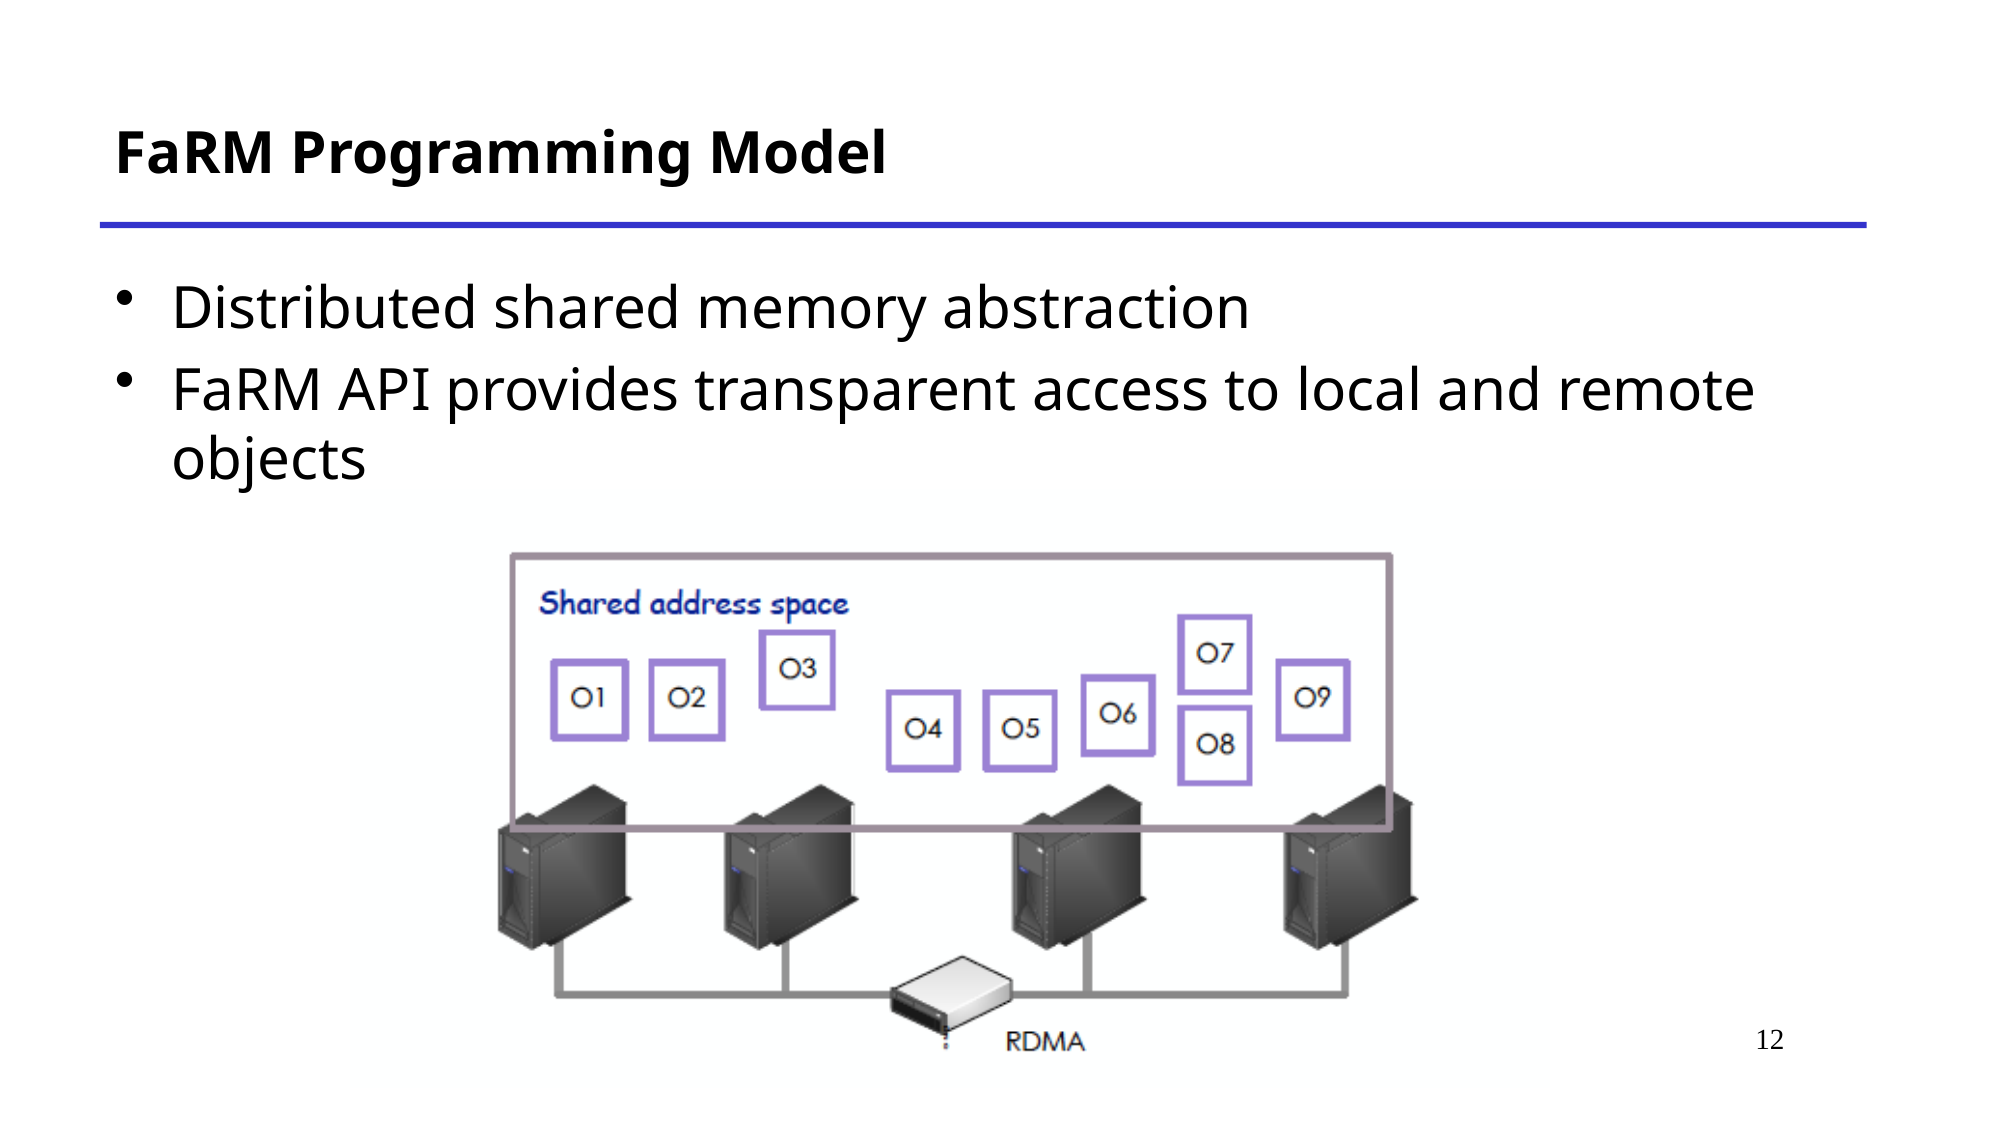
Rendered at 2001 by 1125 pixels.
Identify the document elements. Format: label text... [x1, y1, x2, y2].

picture [349, 489, 1551, 1088]
slide_number 12 [1554, 1012, 1801, 1088]
list Distributed shared memory abstraction FaRM API provides transparent access to local and remote objects [99, 262, 1917, 988]
title FaRM Programming Model [99, 75, 1867, 225]
